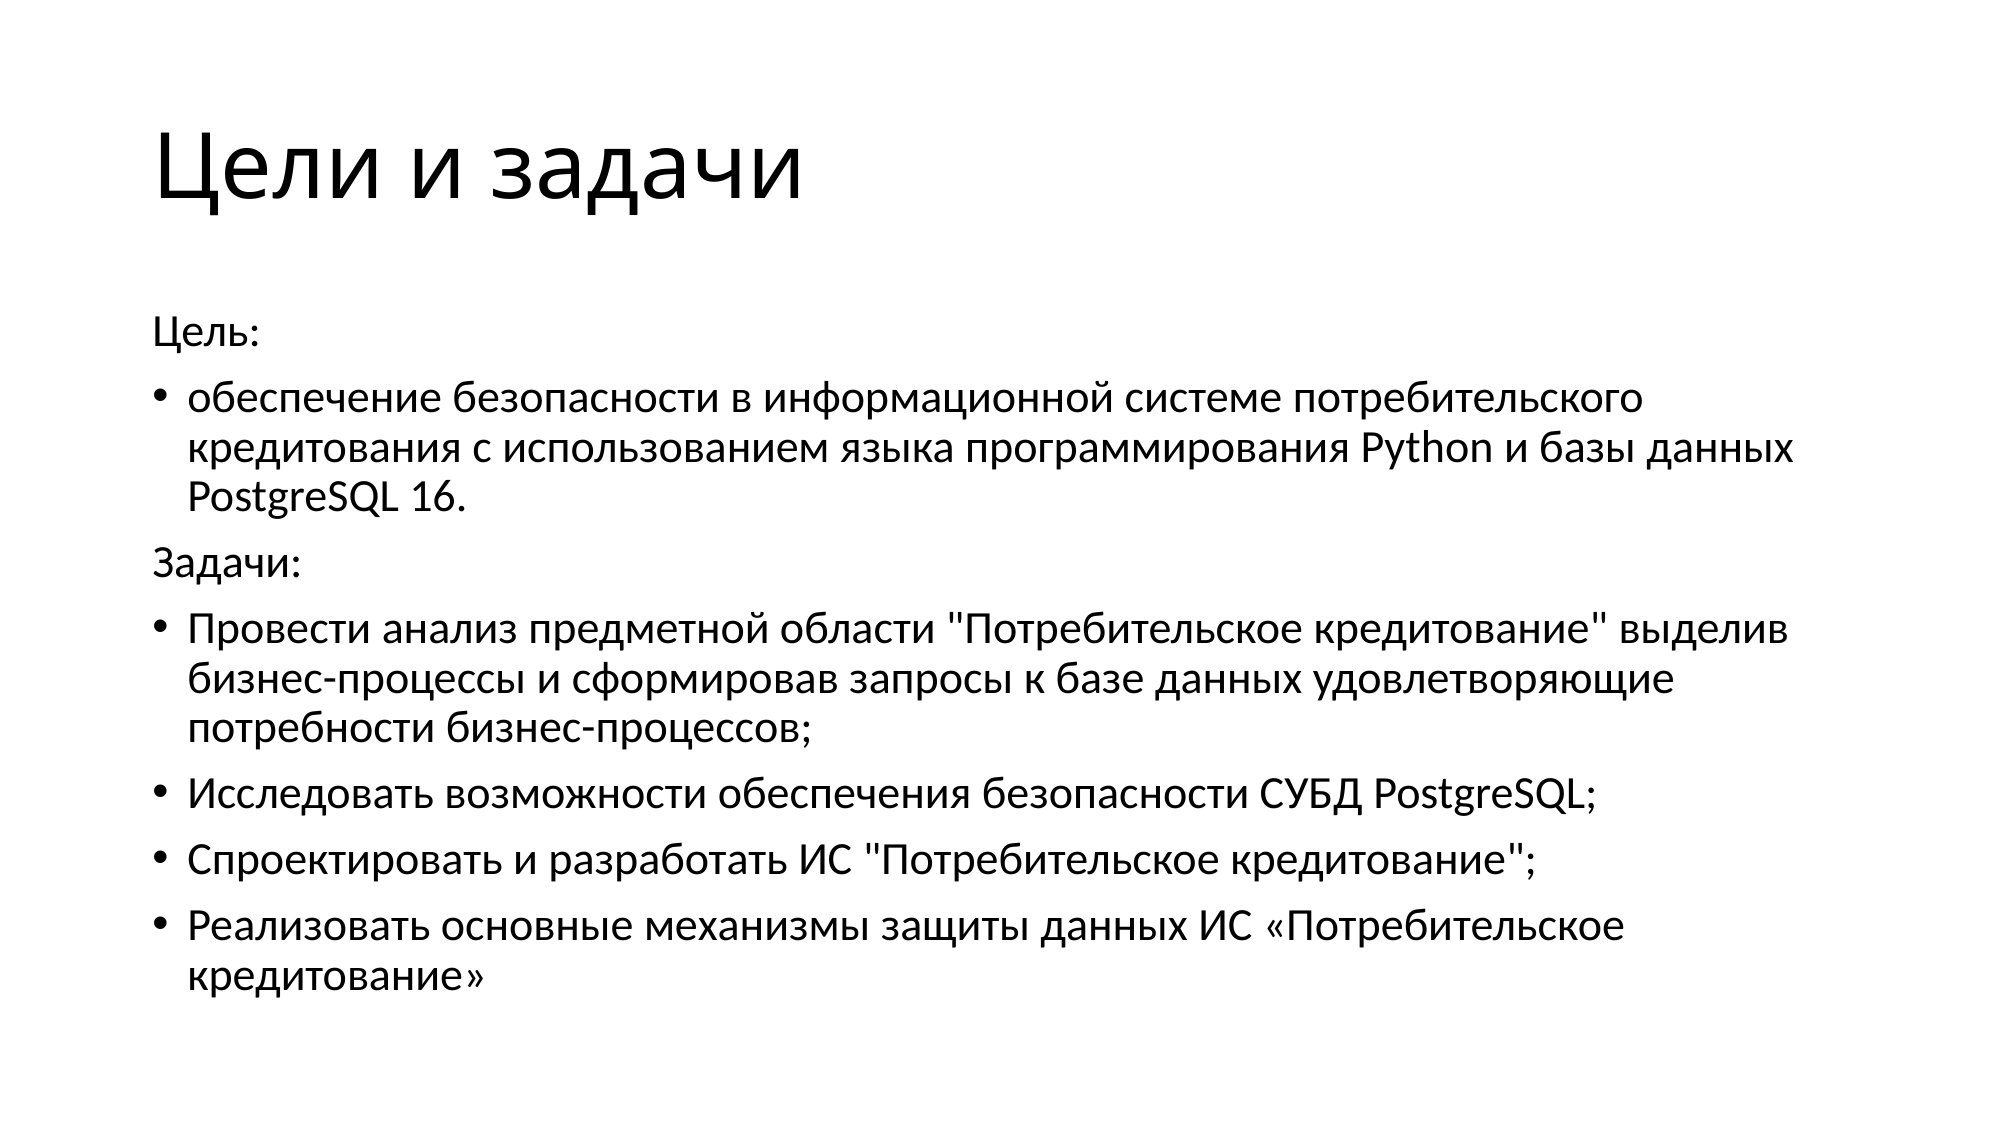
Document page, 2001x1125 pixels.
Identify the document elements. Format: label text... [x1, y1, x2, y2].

list Цель: обеспечение безопасности в информационной системе потребительского кредитования с использованием языка программирования Python и базы данных PostgreSQL 16. Задачи: Провести анализ предметной области "Потребительское кредитование" выделив бизнес-процессы и сформировав запросы к базе данных удовлетворяющие потребности бизнес-процессов; Исследовать возможности обеспечения безопасности СУБД PostgreSQL; Спроектировать и разработать ИС "Потребительское кредитование"; Реализовать основные механизмы защиты данных ИС «Потребительское кредитование» [137, 299, 1863, 1014]
title Цели и задачи [137, 59, 1863, 278]
